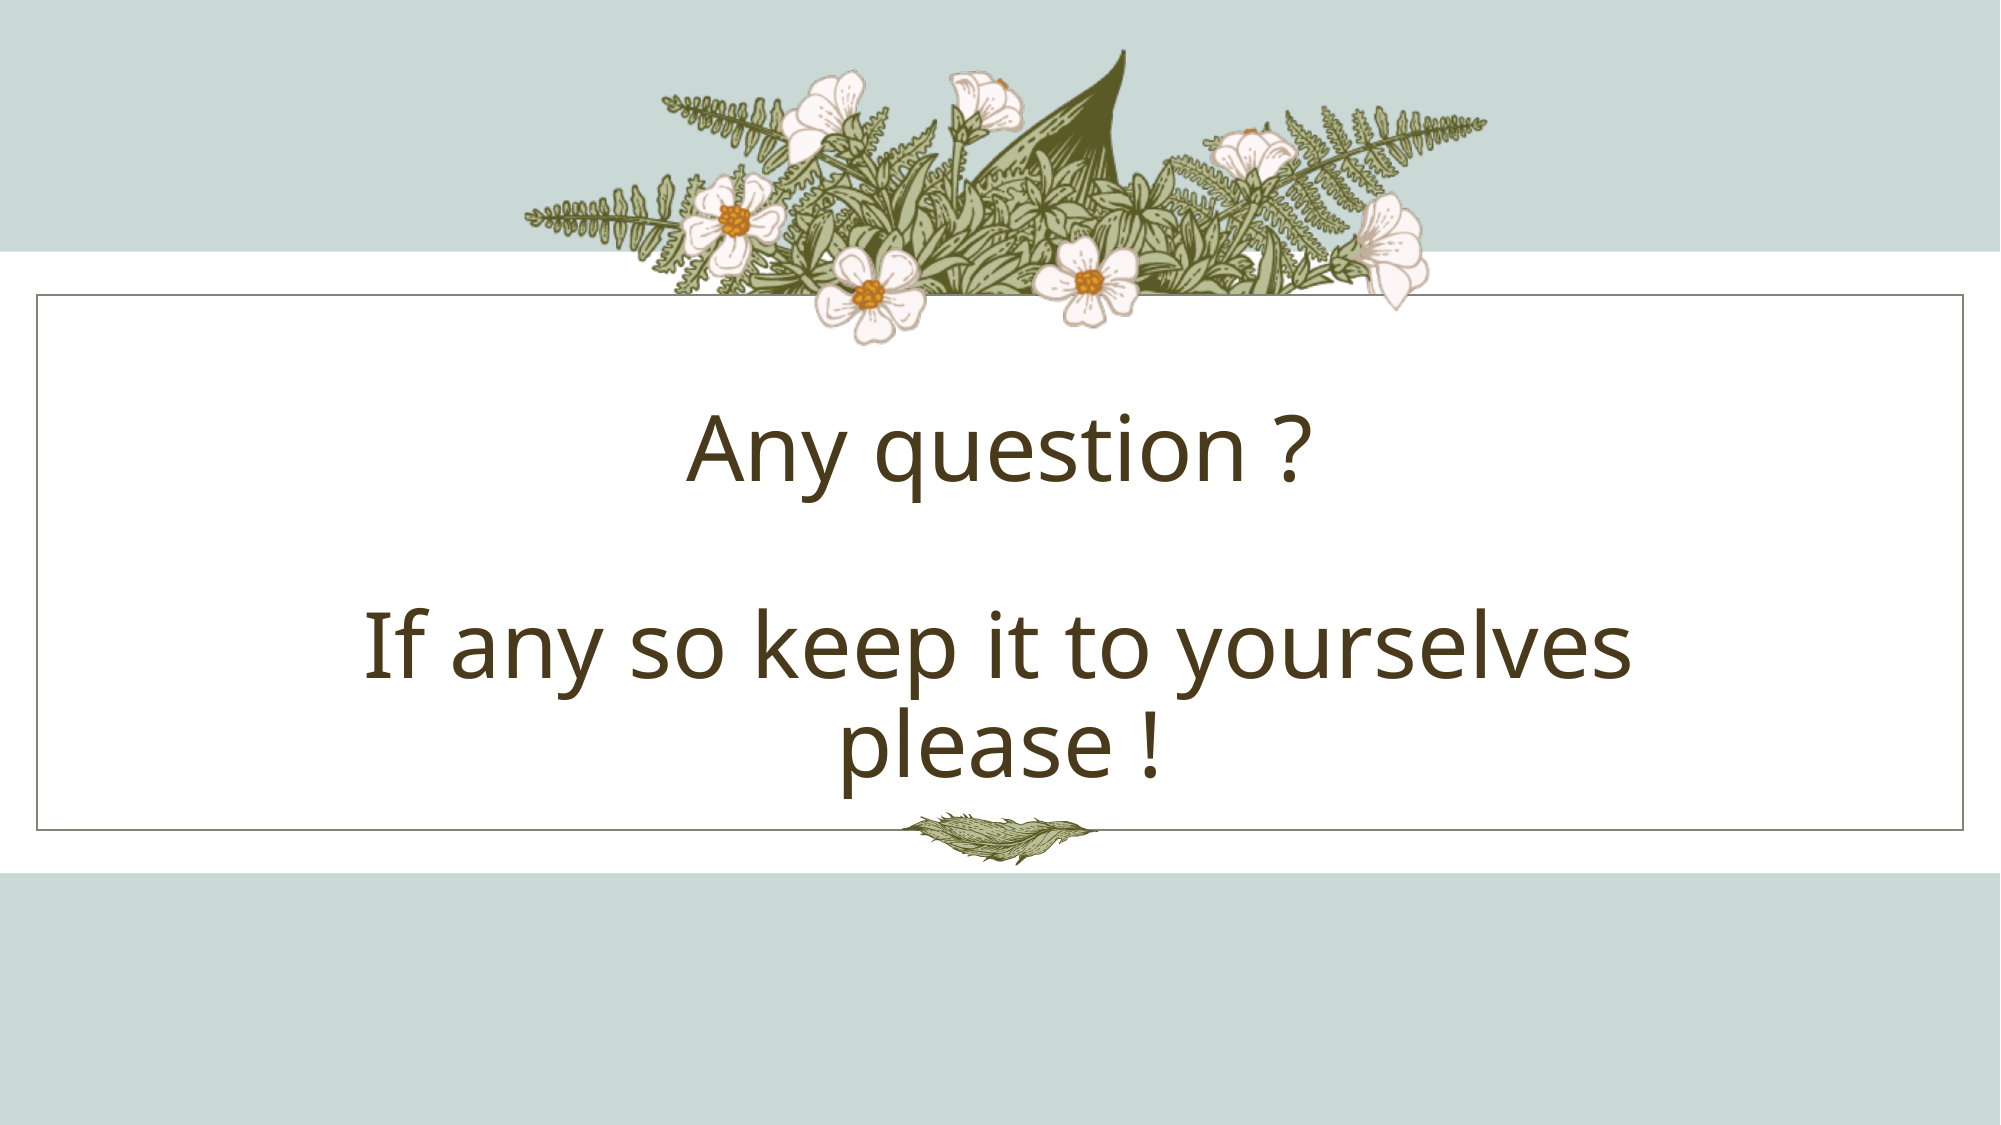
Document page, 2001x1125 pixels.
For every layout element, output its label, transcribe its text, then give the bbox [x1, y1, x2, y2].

title Any question ? If any so keep it to yourselves please ! [286, 394, 1714, 723]
picture [900, 807, 1099, 866]
picture [512, 29, 1500, 356]
